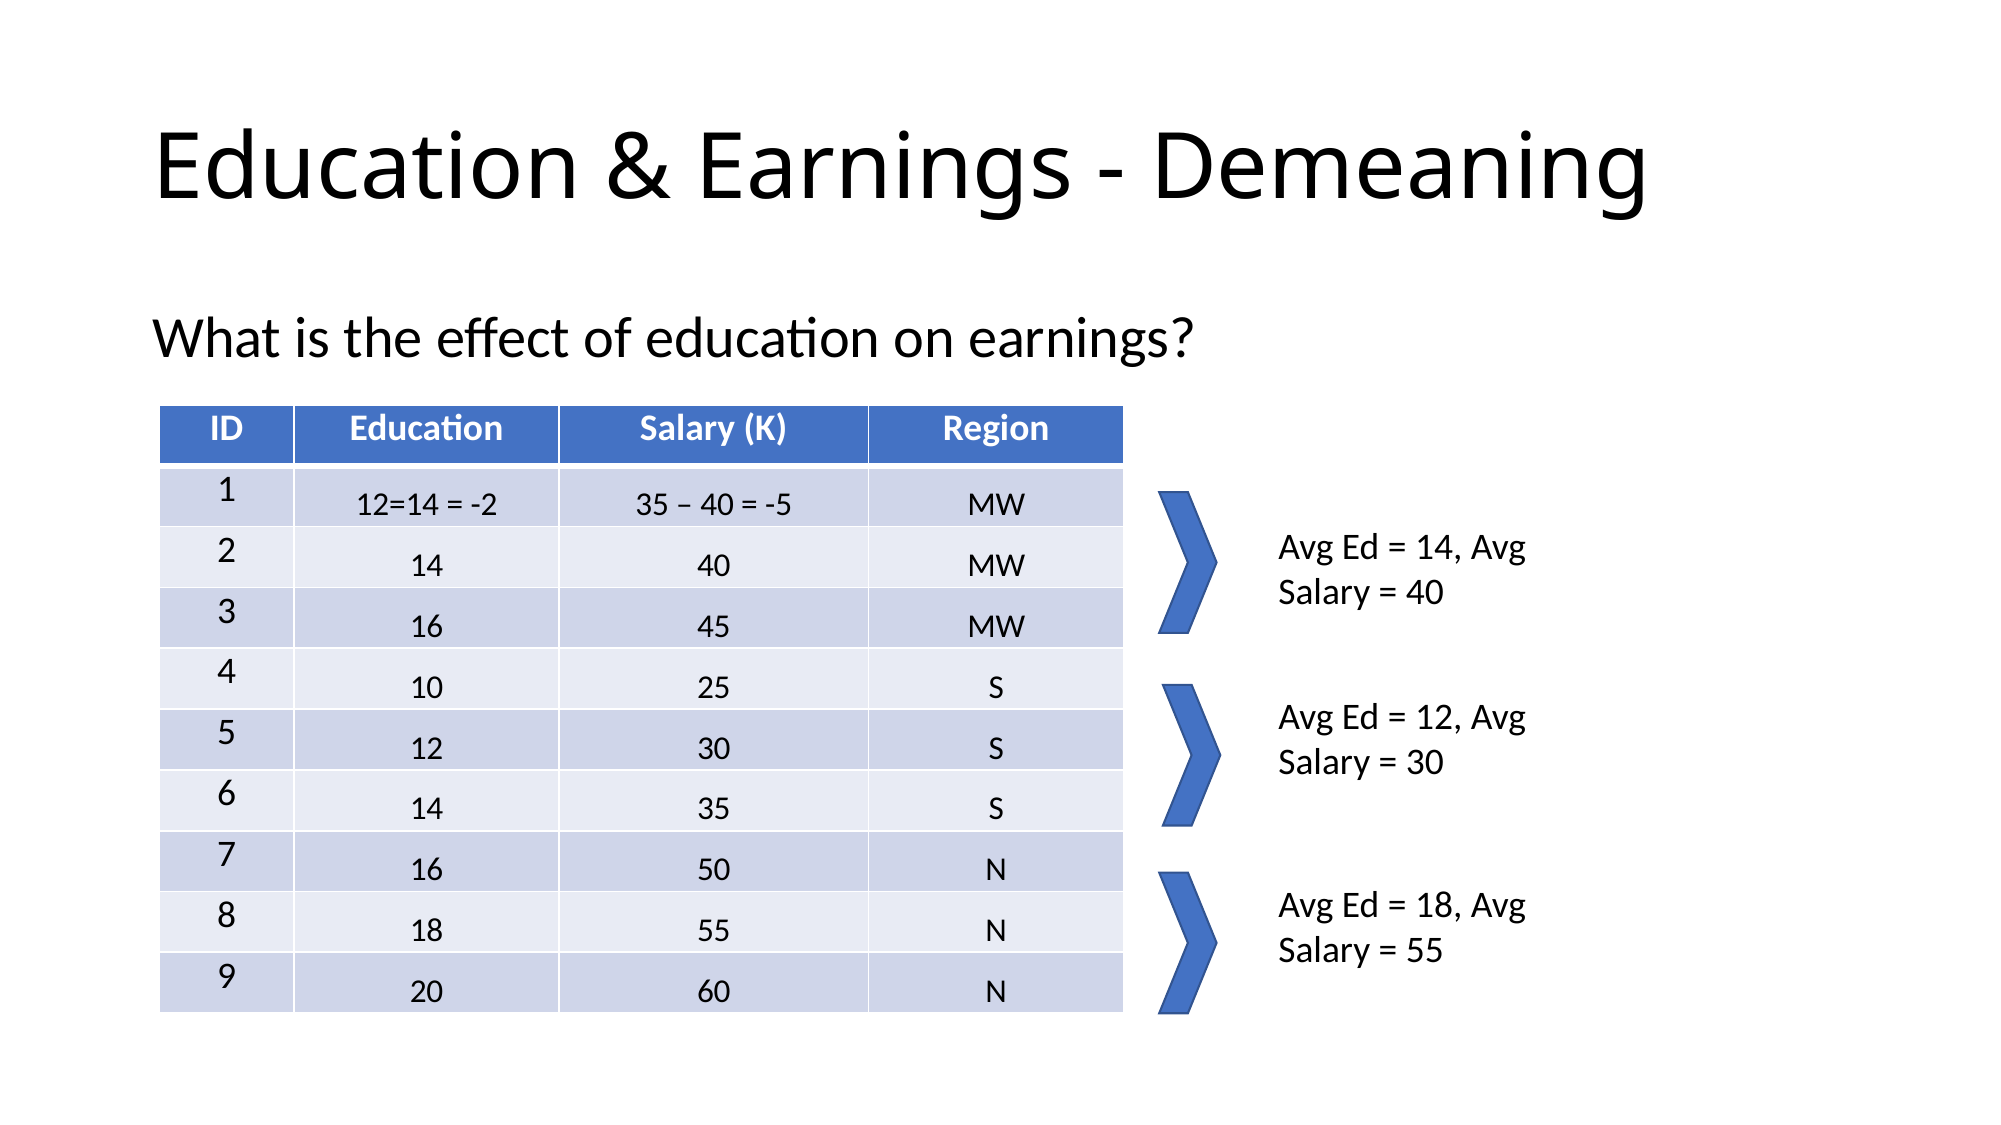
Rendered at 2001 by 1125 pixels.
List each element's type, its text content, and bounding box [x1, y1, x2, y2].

text_box Avg Ed = 12, Avg Salary = 30 [1263, 684, 1542, 790]
table_cell 30 [560, 710, 868, 769]
table_cell N [869, 953, 1123, 1012]
table_cell 7 [160, 832, 293, 891]
table_header Education [295, 406, 558, 463]
table_cell 40 [560, 527, 868, 587]
table_cell MW [869, 469, 1123, 526]
table_cell 16 [295, 588, 558, 647]
list What is the effect of education on earnings? [137, 299, 1863, 1014]
table_header Region [869, 406, 1123, 463]
table_cell S [869, 710, 1123, 769]
table_cell 35 – 40 = -5 [560, 469, 868, 526]
table_cell N [869, 892, 1123, 951]
table_header Salary (K) [560, 406, 868, 463]
table_cell 10 [295, 649, 558, 708]
text_box Avg Ed = 18, Avg Salary = 55 [1263, 872, 1542, 978]
table_cell 35 [560, 771, 868, 830]
table_cell 2 [160, 527, 293, 587]
table_cell MW [869, 527, 1123, 587]
table_cell 12 [295, 710, 558, 769]
table_cell 18 [295, 892, 558, 951]
text_box [1157, 491, 1218, 634]
table_header ID [160, 406, 293, 463]
text_box [1157, 871, 1218, 1015]
table_cell 6 [160, 771, 293, 830]
table_cell 12=14 = -2 [295, 469, 558, 526]
table_cell 9 [160, 953, 293, 1012]
text_box Avg Ed = 14, Avg Salary = 40 [1263, 514, 1542, 620]
table_cell 20 [295, 953, 558, 1012]
table_cell S [869, 649, 1123, 708]
table_cell 14 [295, 771, 558, 830]
table_cell 3 [160, 588, 293, 647]
table_cell N [869, 832, 1123, 891]
table_cell 50 [560, 832, 868, 891]
table_cell 25 [560, 649, 868, 708]
table_cell 55 [560, 892, 868, 951]
table_cell 60 [560, 953, 868, 1012]
table_cell 45 [560, 588, 868, 647]
table_cell 16 [295, 832, 558, 891]
table_cell 5 [160, 710, 293, 769]
table_cell MW [869, 588, 1123, 647]
text_box [1161, 683, 1222, 827]
table_cell 4 [160, 649, 293, 708]
table_cell 1 [160, 469, 293, 526]
table_cell 14 [295, 527, 558, 587]
table_cell S [869, 771, 1123, 830]
title Education & Earnings - Demeaning [137, 59, 1863, 278]
table_cell 8 [160, 892, 293, 951]
